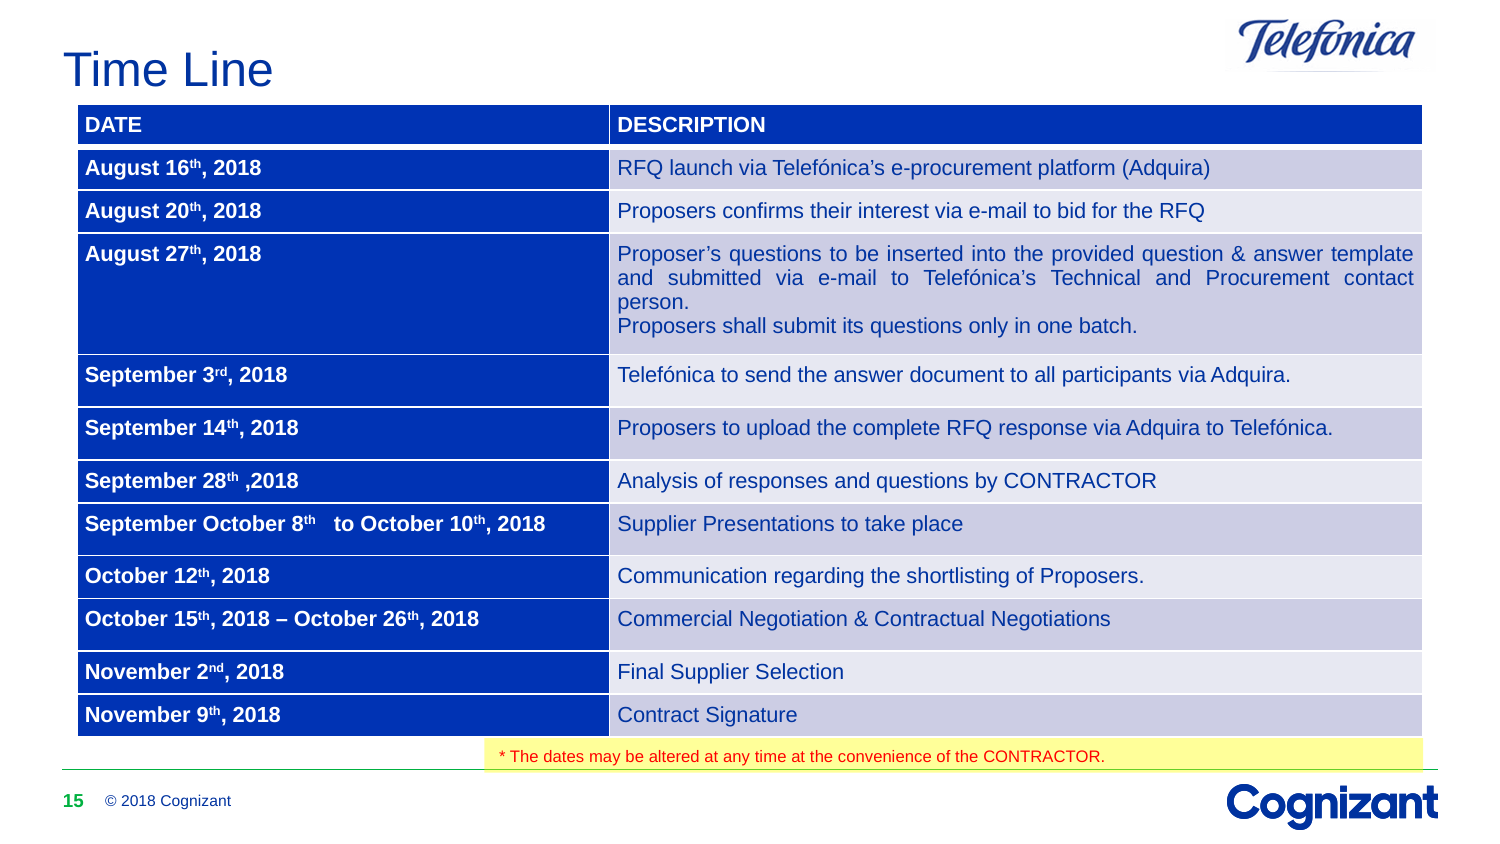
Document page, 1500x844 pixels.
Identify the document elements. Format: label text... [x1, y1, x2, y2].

table_cell November 2nd, 2018 [78, 652, 609, 693]
table_cell August 16th, 2018 [78, 150, 609, 189]
table_cell Contract Signature [610, 695, 1422, 736]
table_header DESCRIPTION [610, 105, 1422, 144]
table_cell September 3rd, 2018 [78, 355, 609, 406]
picture [1227, 784, 1438, 830]
table_cell Final Supplier Selection [610, 652, 1422, 693]
title Time Line [63, 45, 1439, 98]
footer © 2018 Cognizant [105, 787, 855, 813]
table_cell September 28th ,2018 [78, 461, 609, 502]
slide_number 15 [63, 787, 101, 813]
table_cell RFQ launch via Telefónica’s e-procurement platform (Adquira) [610, 150, 1422, 189]
table_cell Proposers confirms their interest via e-mail to bid for the RFQ [610, 191, 1422, 232]
text_box * The dates may be altered at any time at the convenience of the CONTRACTOR. [484, 738, 1424, 773]
table_cell Telefónica to send the answer document to all participants via Adquira. [610, 355, 1422, 406]
table_cell September 14th, 2018 [78, 408, 609, 459]
table_cell Analysis of responses and questions by CONTRACTOR [610, 461, 1422, 502]
table_cell Communication regarding the shortlisting of Proposers. [610, 556, 1422, 598]
table_cell October 12th, 2018 [78, 556, 609, 598]
table_cell November 9th, 2018 [78, 695, 609, 736]
table_cell September October 8th to October 10th, 2018 [78, 504, 609, 555]
table_cell Proposers to upload the complete RFQ response via Adquira to Telefónica. [610, 408, 1422, 459]
table_cell Proposer’s questions to be inserted into the provided question & answer template and submitted via e-mail to Telefónica’s Technical and Procurement contact person. Proposers shall submit its questions only in one batch. [610, 234, 1422, 354]
table_header DATE [78, 105, 609, 144]
table_cell August 20th, 2018 [78, 191, 609, 232]
table_cell August 27th, 2018 [78, 234, 609, 354]
table_cell Commercial Negotiation & Contractual Negotiations [610, 599, 1422, 650]
table_cell October 15th, 2018 – October 26th, 2018 [78, 599, 609, 650]
table_cell Supplier Presentations to take place [610, 504, 1422, 555]
